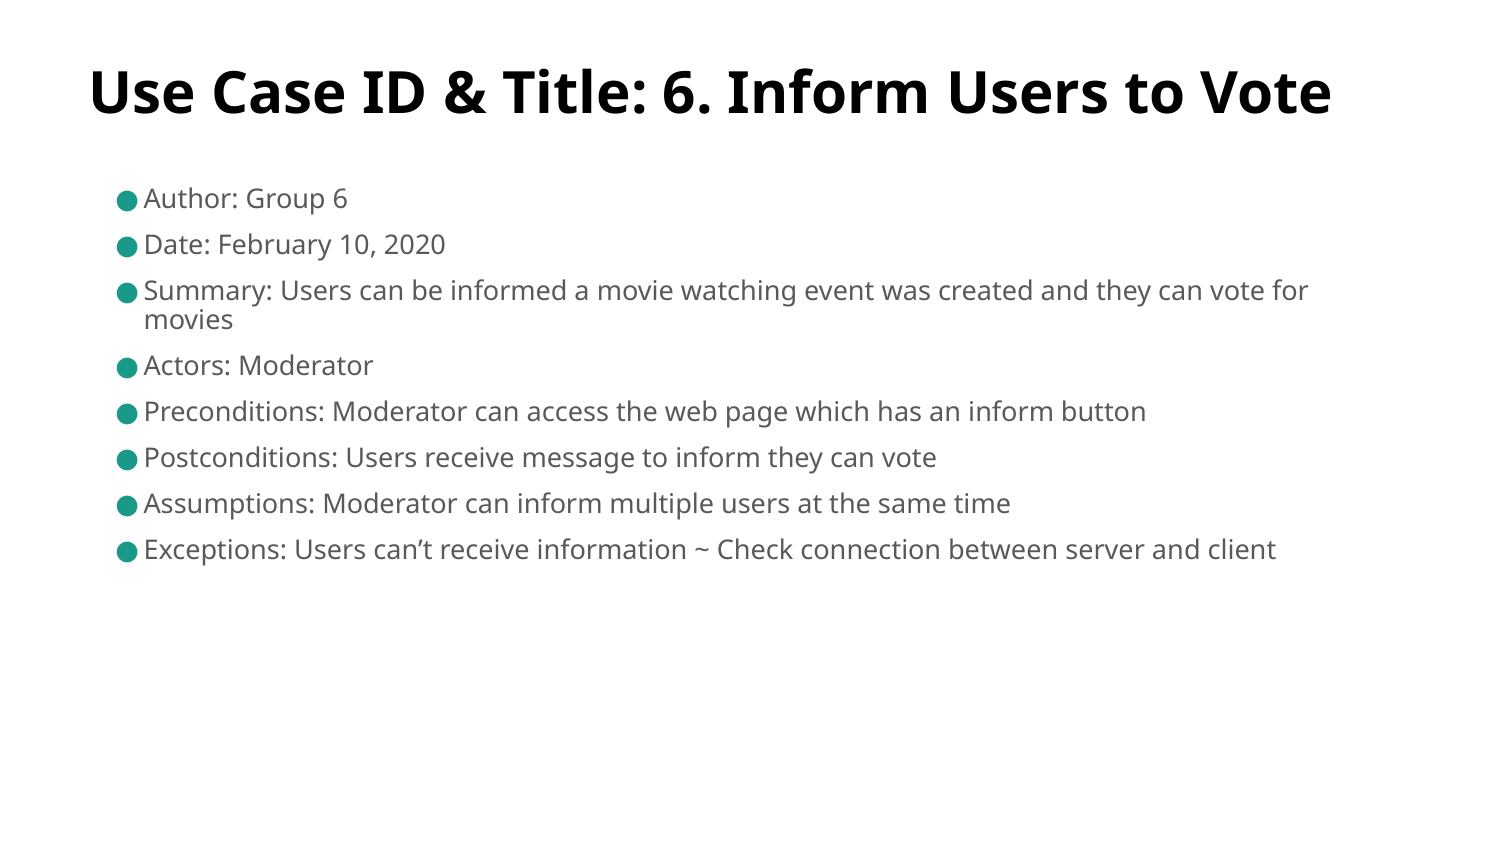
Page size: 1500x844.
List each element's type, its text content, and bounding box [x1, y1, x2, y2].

list Author: Group 6 Date: February 10, 2020 Summary: Users can be informed a movie watching event was created and they can vote for movies Actors: Moderator Preconditions: Moderator can access the web page which has an inform button Postconditions: Users receive message to inform they can vote Assumptions: Moderator can inform multiple users at the same time Exceptions: Users can’t receive information ~ Check connection between server and client [103, 179, 1397, 844]
title Use Case ID & Title: 6. Inform Users to Vote [77, 33, 1467, 156]
